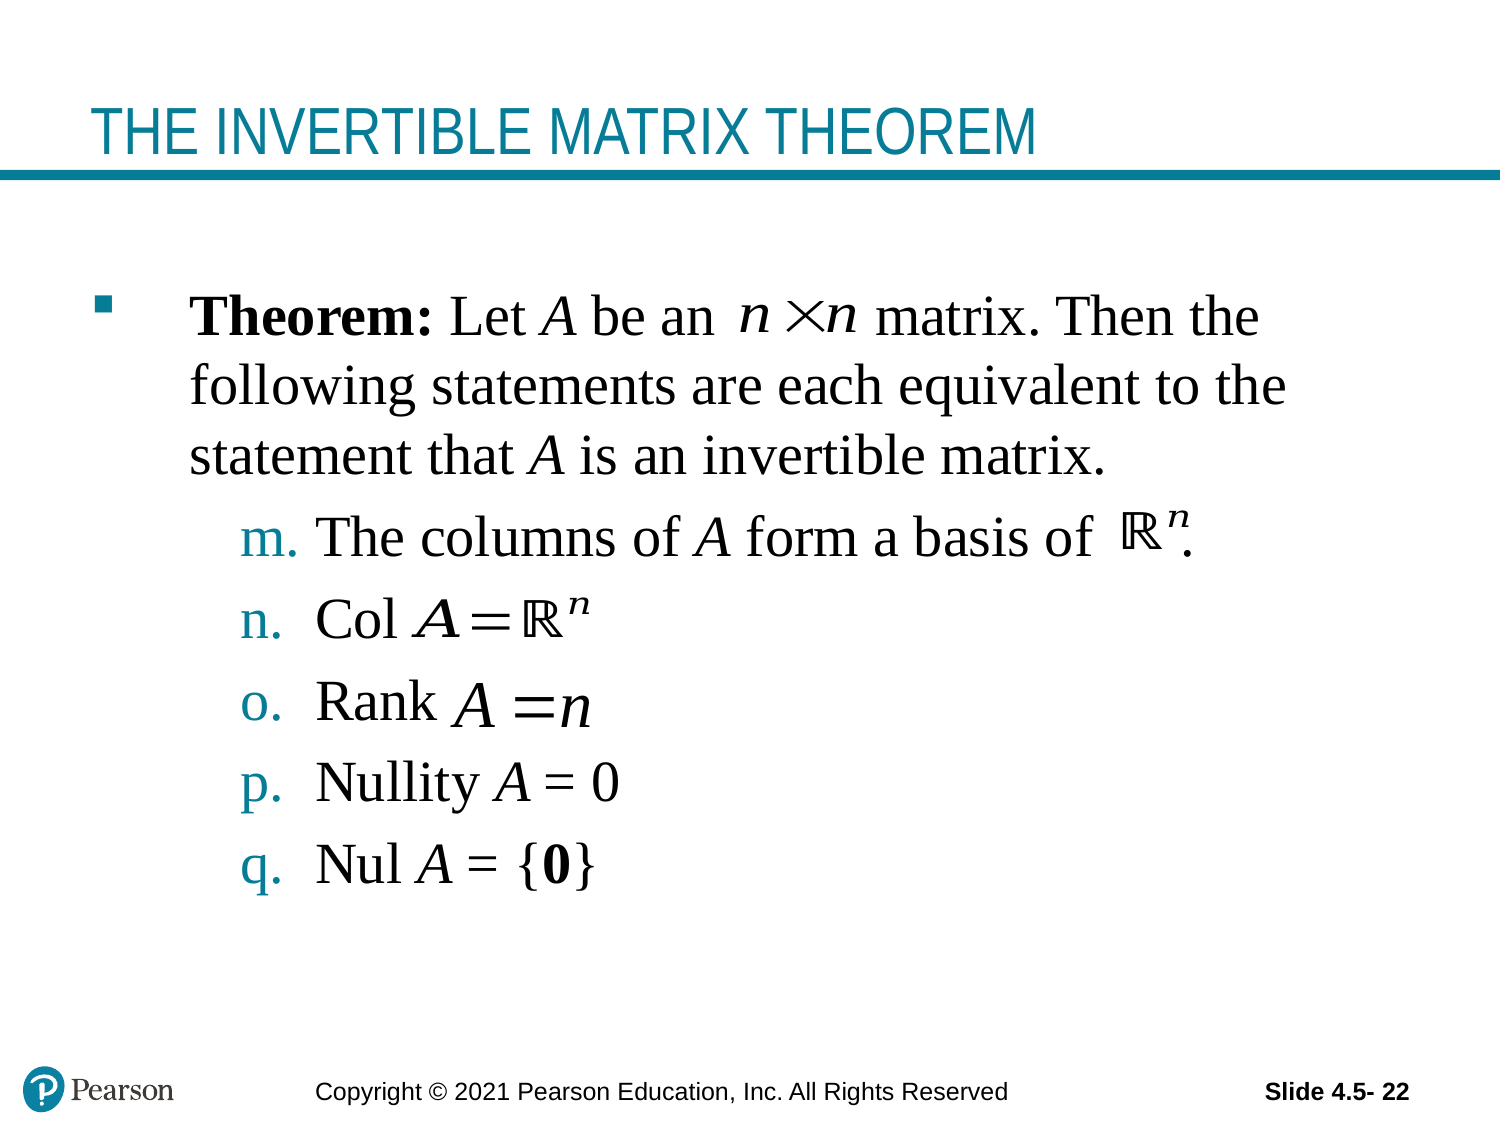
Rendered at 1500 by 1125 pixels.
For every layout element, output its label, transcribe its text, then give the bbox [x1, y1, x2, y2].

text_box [446, 677, 597, 734]
slide_number Slide 4.5- 22 [1112, 1034, 1425, 1113]
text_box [735, 301, 863, 338]
title THE INVERTIBLE MATRIX THEOREM [75, 0, 1425, 175]
list Theorem: Let A be an matrix. Then the following statements are each equivalent to the statement that A is an invertible matrix. The columns of A form a basis of . Col Rank Nullity A = 0 Nul A = {0} [75, 187, 1425, 1063]
footer Copyright © 2021 Pearson Education, Inc. All Rights Reserved [300, 1034, 1112, 1113]
